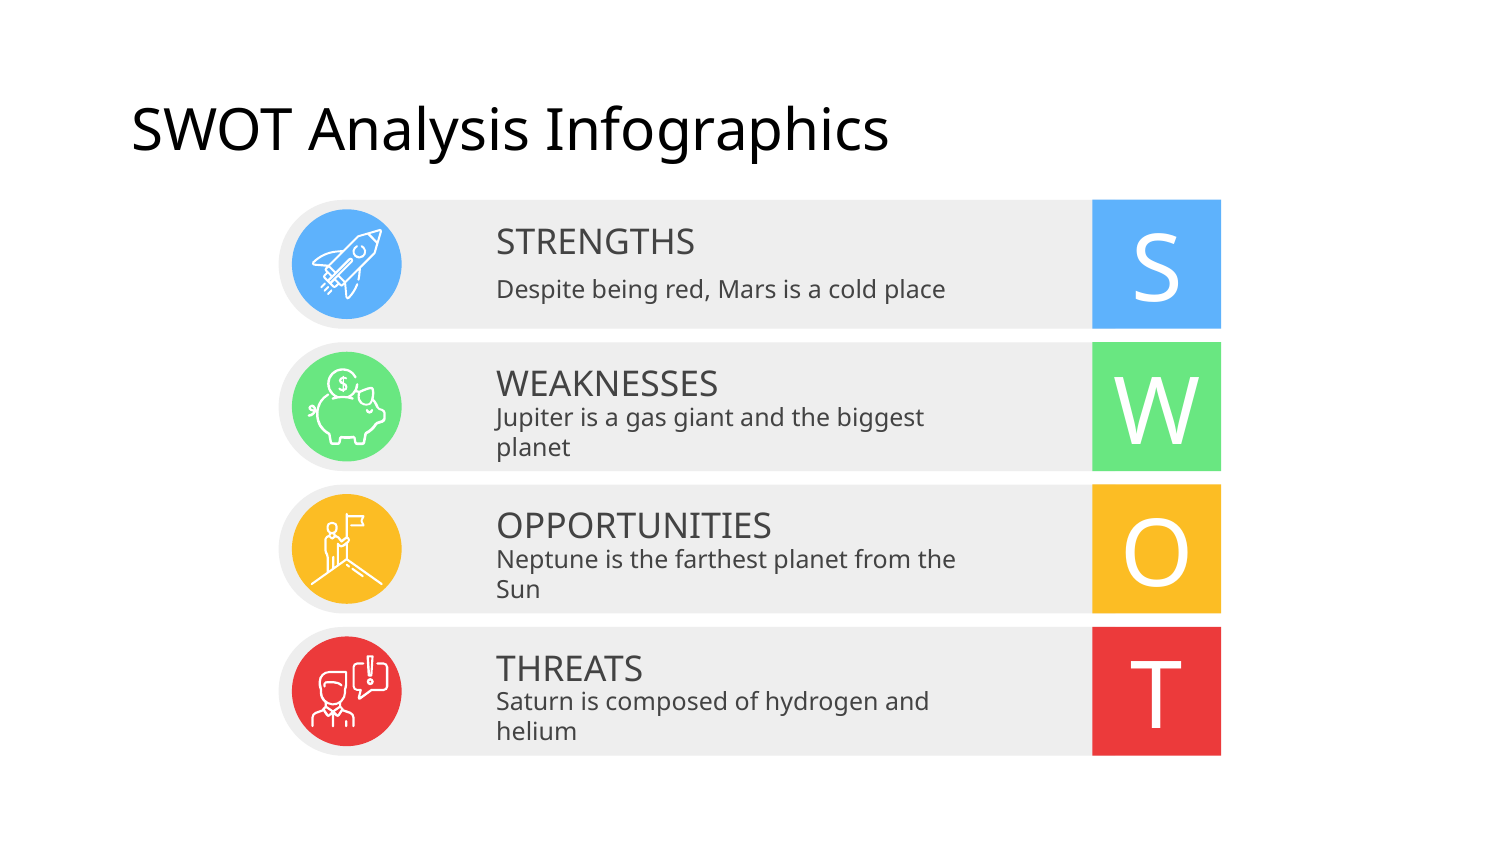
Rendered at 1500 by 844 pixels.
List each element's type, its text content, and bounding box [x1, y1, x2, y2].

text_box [278, 199, 1222, 329]
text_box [311, 655, 389, 728]
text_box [307, 368, 387, 446]
title SWOT Analysis Infographics [116, 88, 1384, 167]
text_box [278, 626, 1222, 756]
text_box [278, 341, 1222, 472]
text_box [310, 228, 383, 300]
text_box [310, 512, 384, 586]
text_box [278, 484, 1222, 614]
